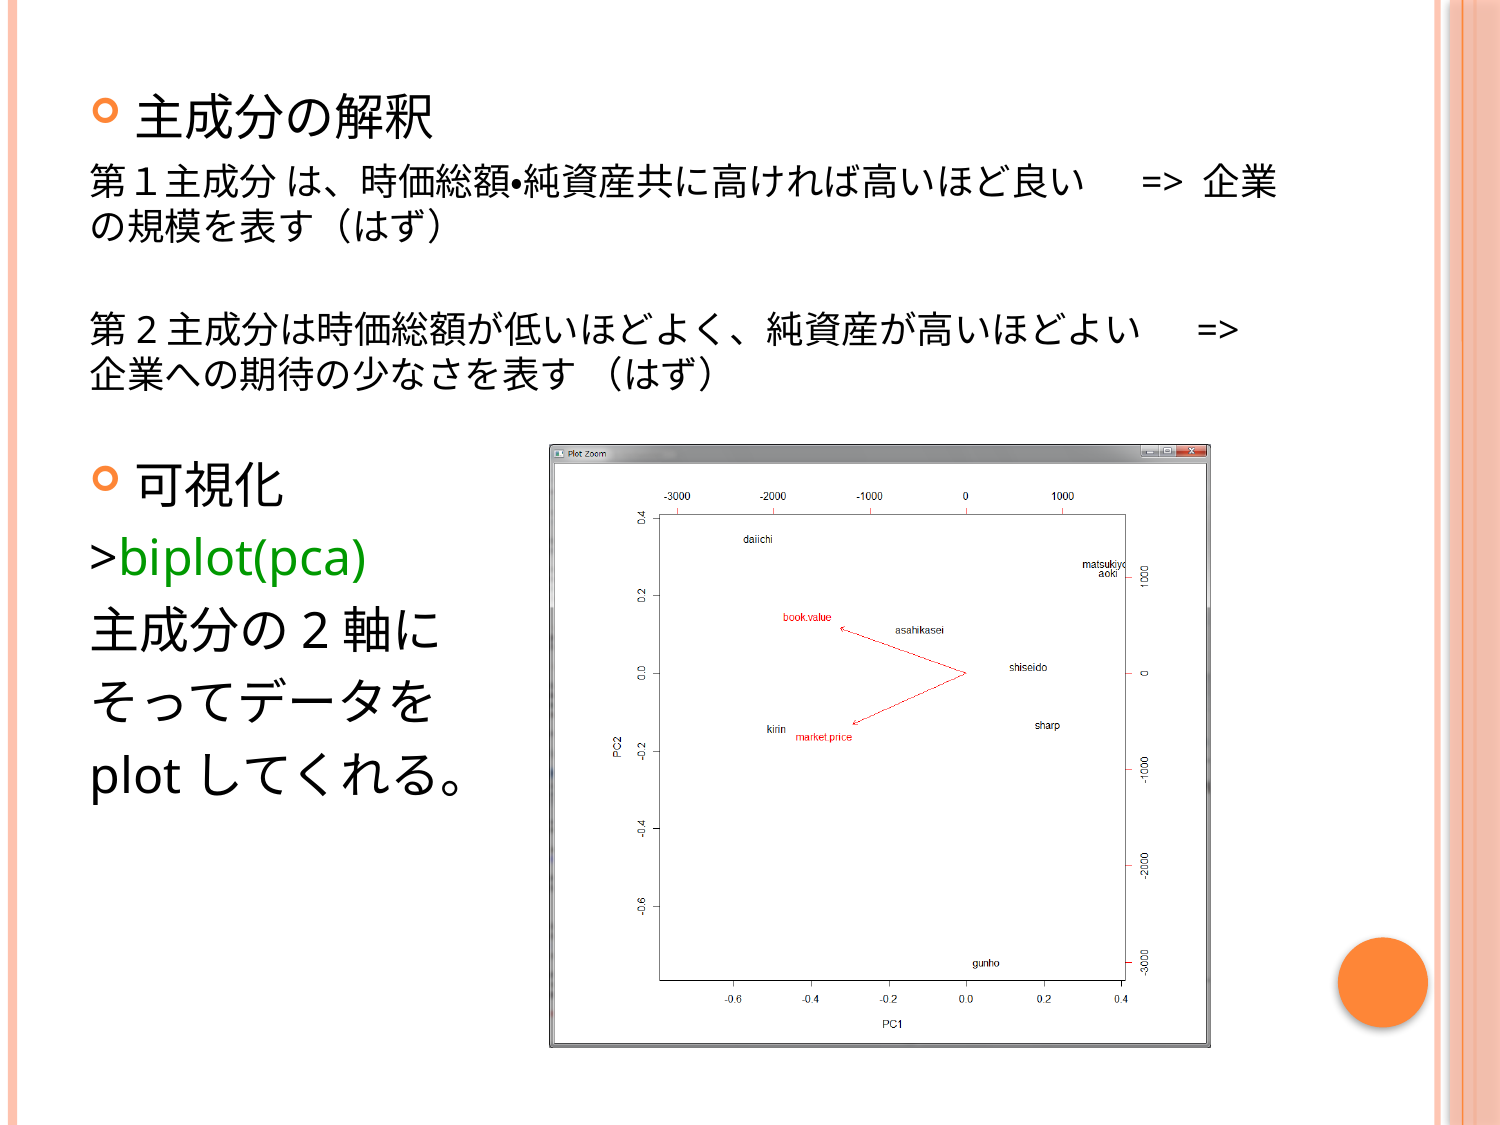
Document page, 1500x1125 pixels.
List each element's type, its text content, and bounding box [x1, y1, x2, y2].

picture [548, 443, 1212, 1049]
list 主成分の解釈 第１主成分 は、時価総額・純資産共に高ければ高いほど良い => 企業の規模を表す（はず） 第2主成分は時価総額が低いほどよく、純資産が高いほどよい => 企業への期待の少なさを表す （はず） 可視化 >biplot(pca) 主成分の2軸に そってデータを plotしてくれる。 [75, 78, 1300, 1062]
